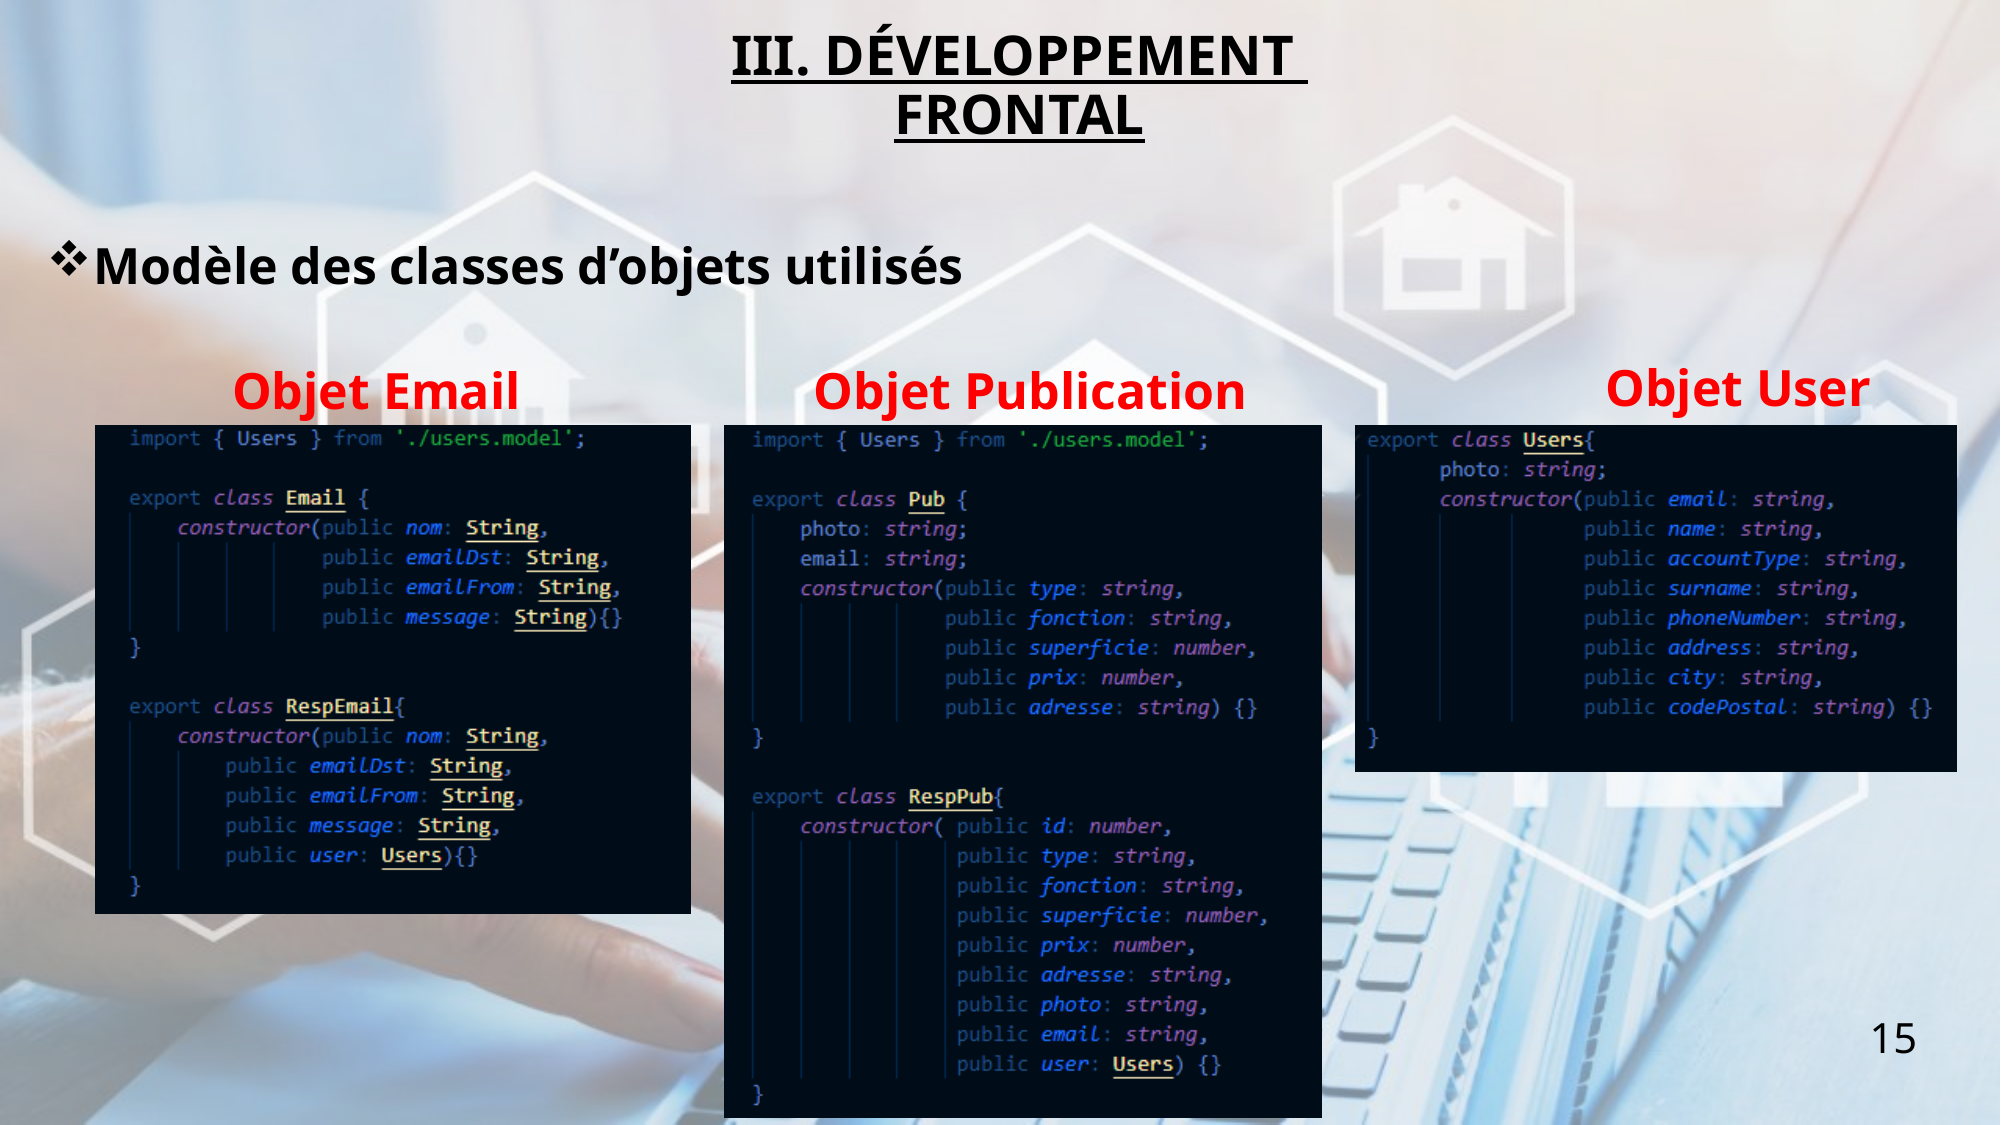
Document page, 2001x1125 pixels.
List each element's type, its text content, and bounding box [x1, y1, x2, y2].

picture [1355, 424, 1958, 773]
text_box Objet Publication [798, 352, 1263, 423]
text_box Modèle des classes d’objets utilisés [32, 227, 979, 303]
picture [724, 425, 1322, 1119]
text_box Objet Email [217, 352, 536, 423]
slide_number 15 [1807, 1010, 1933, 1071]
text_box Objet User [1590, 349, 1886, 423]
title III. Développement frontal [169, 20, 1870, 154]
picture [94, 425, 691, 914]
